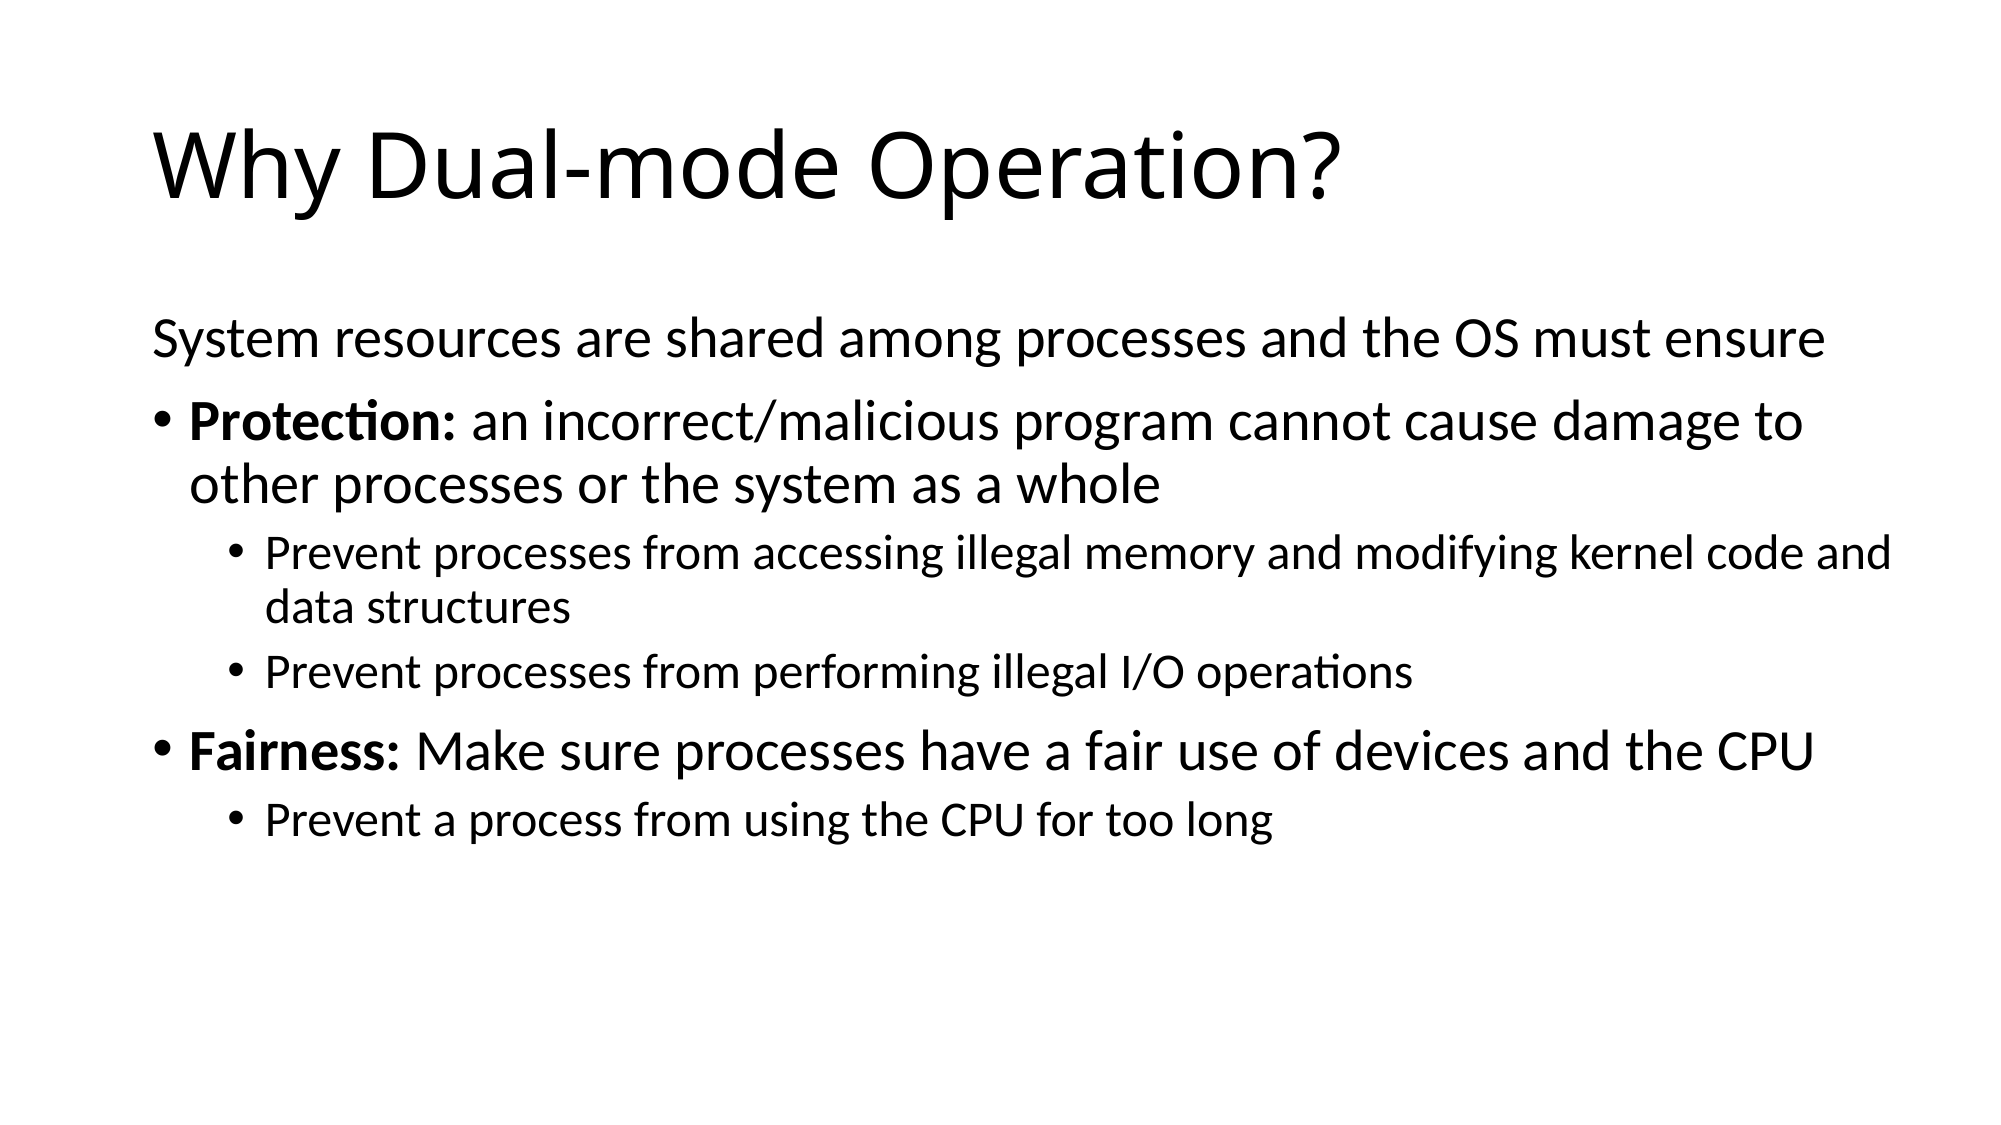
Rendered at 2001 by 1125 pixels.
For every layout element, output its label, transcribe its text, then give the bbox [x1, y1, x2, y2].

title Why Dual-mode Operation? [137, 59, 1863, 278]
list System resources are shared among processes and the OS must ensure Protection: an incorrect/malicious program cannot cause damage to other processes or the system as a whole Prevent processes from accessing illegal memory and modifying kernel code and data structures Prevent processes from performing illegal I/O operations Fairness: Make sure processes have a fair use of devices and the CPU Prevent a process from using the CPU for too long [137, 299, 1914, 1014]
